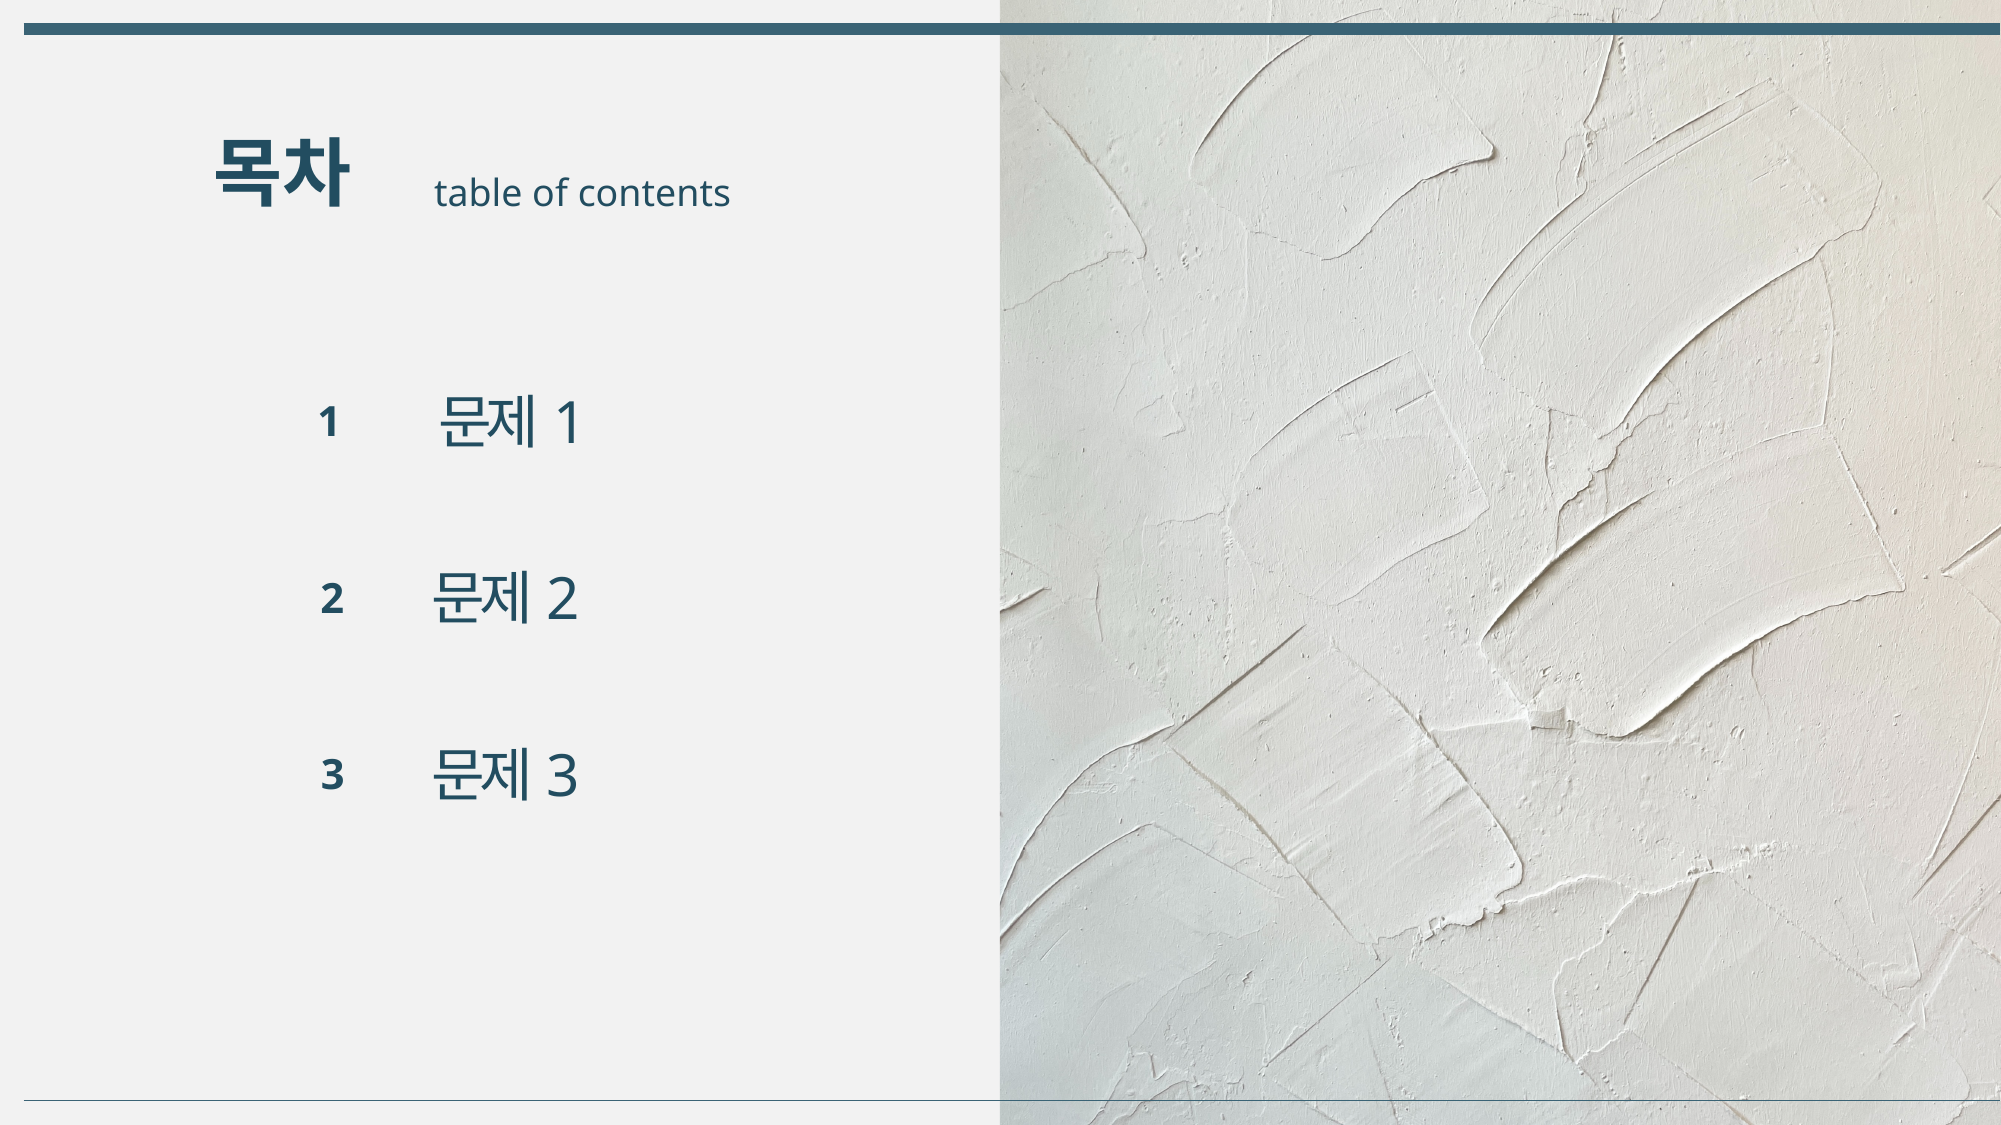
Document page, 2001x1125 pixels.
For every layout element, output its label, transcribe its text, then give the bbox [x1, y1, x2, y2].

text_box 문제3 [416, 730, 595, 816]
picture [999, 0, 2001, 1125]
text_box 문제2 [416, 553, 595, 639]
text_box 2 [305, 564, 360, 629]
text_box 목차 [198, 118, 367, 224]
text_box 3 [306, 740, 360, 806]
text_box table of contents [419, 161, 747, 222]
text_box 문제1 [424, 377, 620, 603]
text_box 1 [302, 387, 357, 453]
